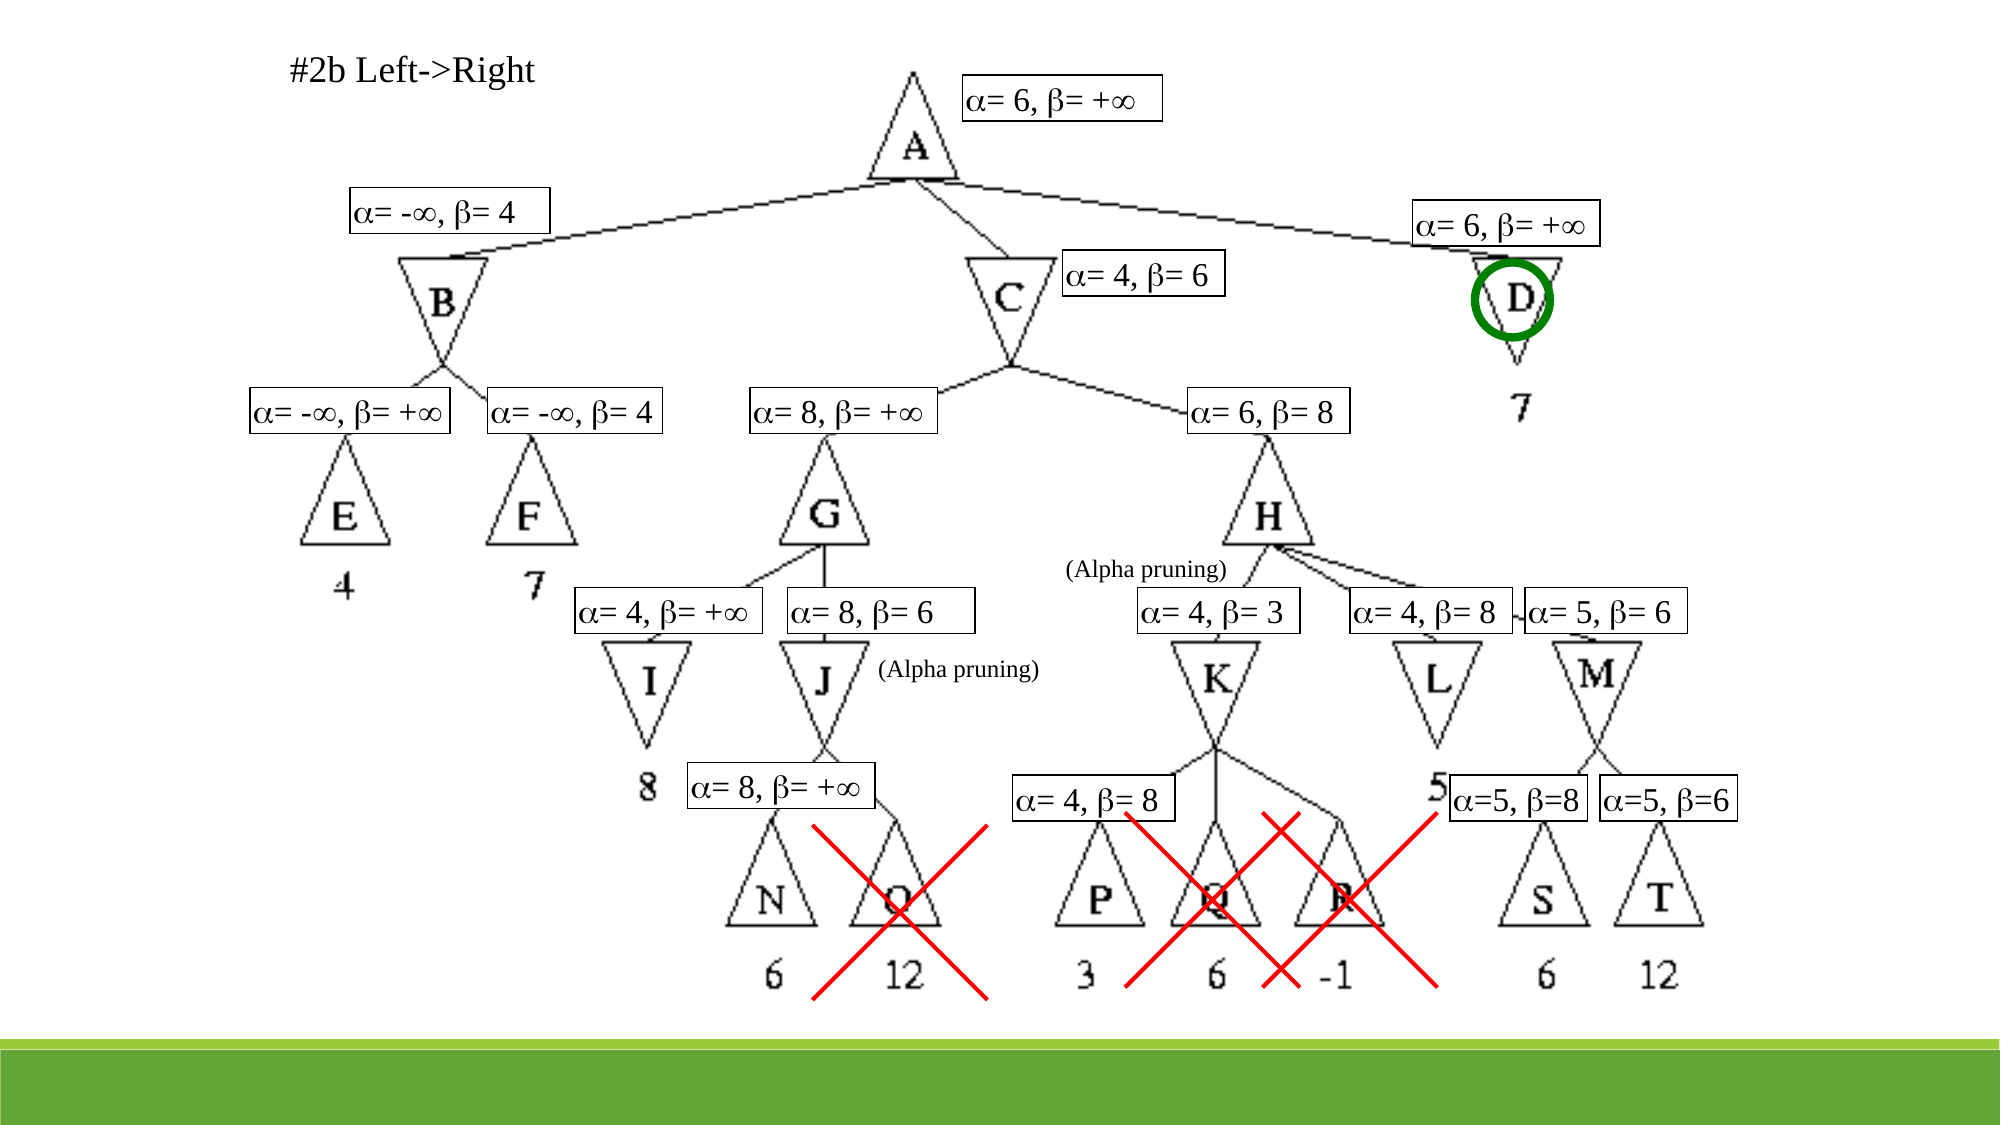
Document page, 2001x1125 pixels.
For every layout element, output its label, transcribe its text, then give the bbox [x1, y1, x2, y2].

text_box =5, =6 [1732, 774, 1738, 821]
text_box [811, 824, 988, 1001]
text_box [1305, 811, 1438, 988]
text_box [1124, 811, 1301, 988]
text_box #2b Left->Right [274, 37, 713, 98]
text_box = -, = + [249, 387, 285, 434]
picture [286, 49, 1726, 1019]
